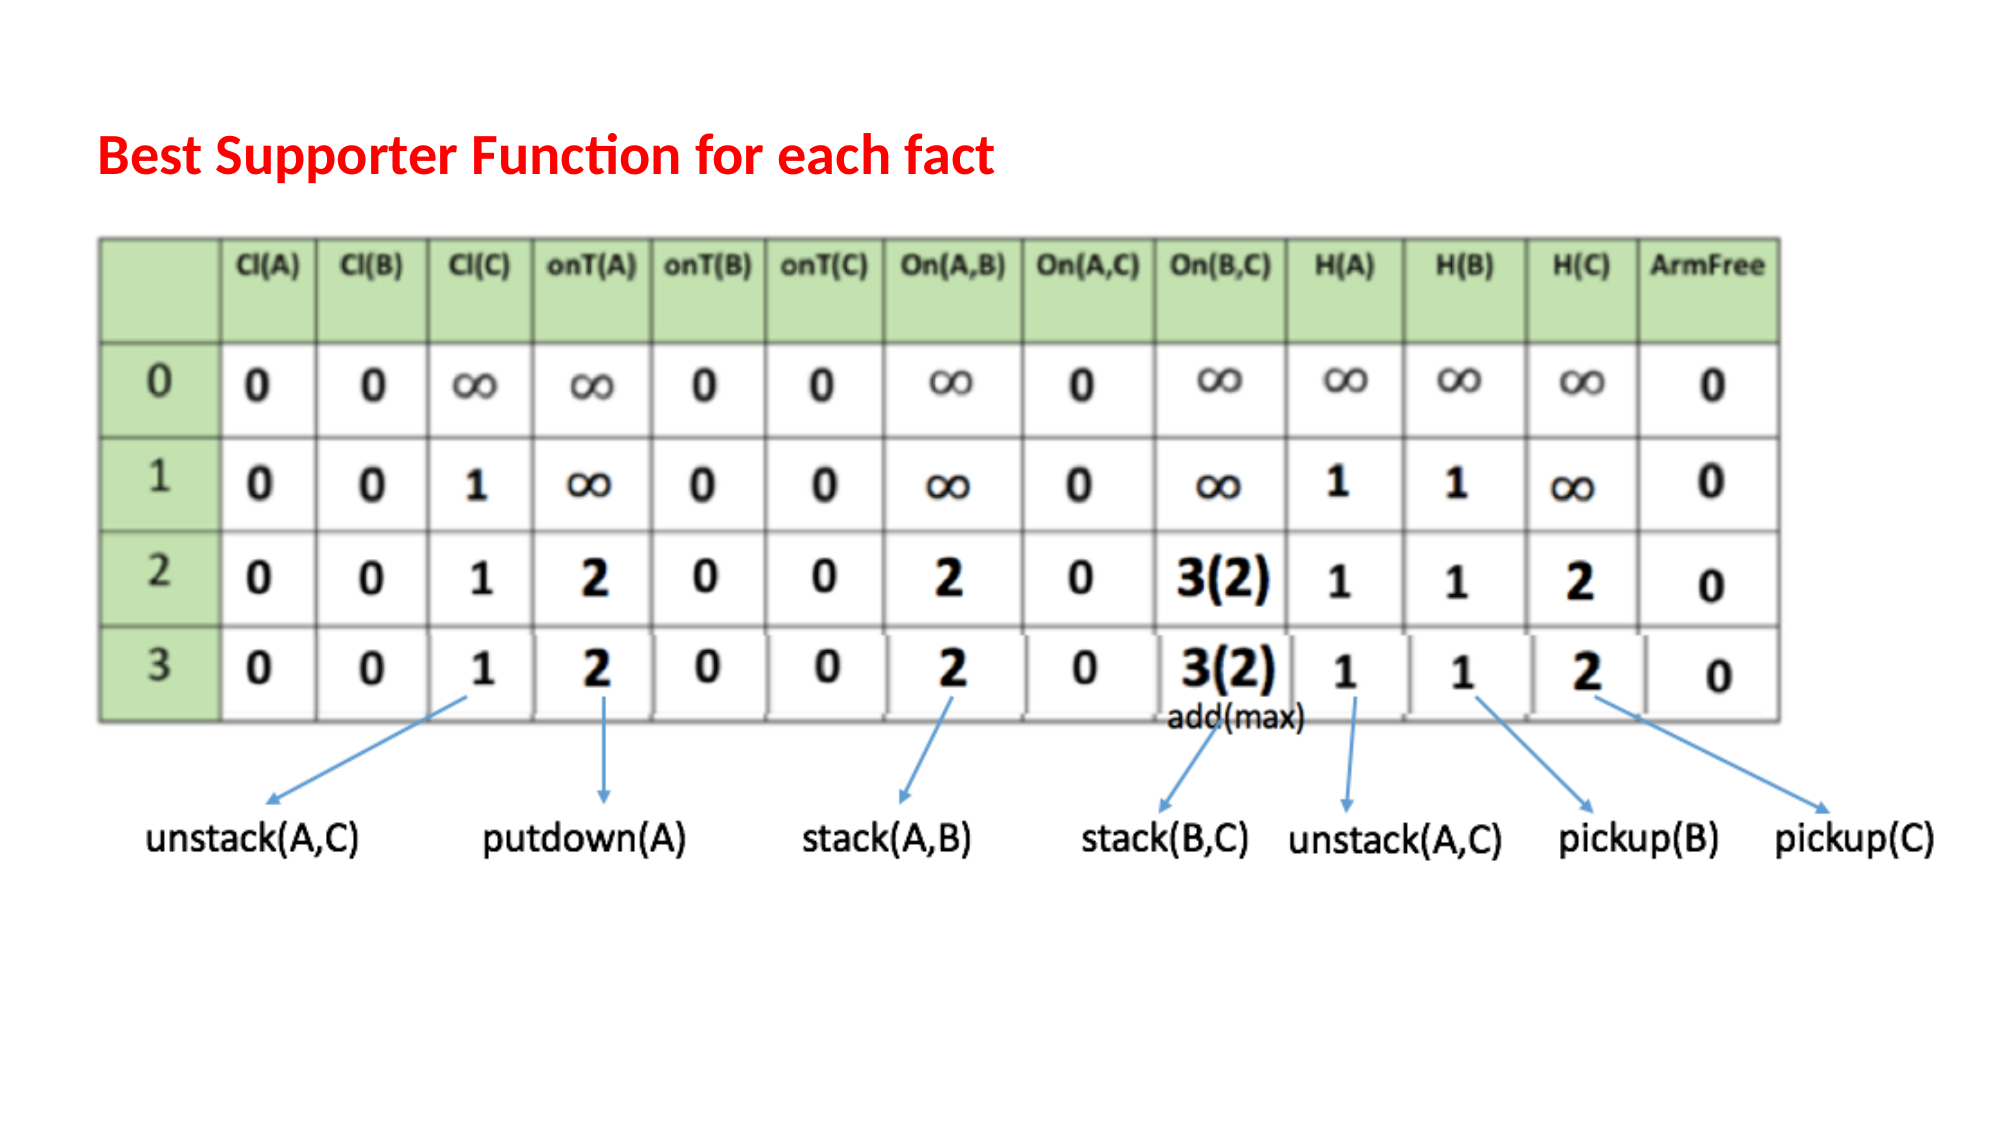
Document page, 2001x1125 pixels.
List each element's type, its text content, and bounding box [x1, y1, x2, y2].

text_box Best Supporter Function for each fact [82, 108, 1184, 194]
picture [44, 194, 1968, 897]
